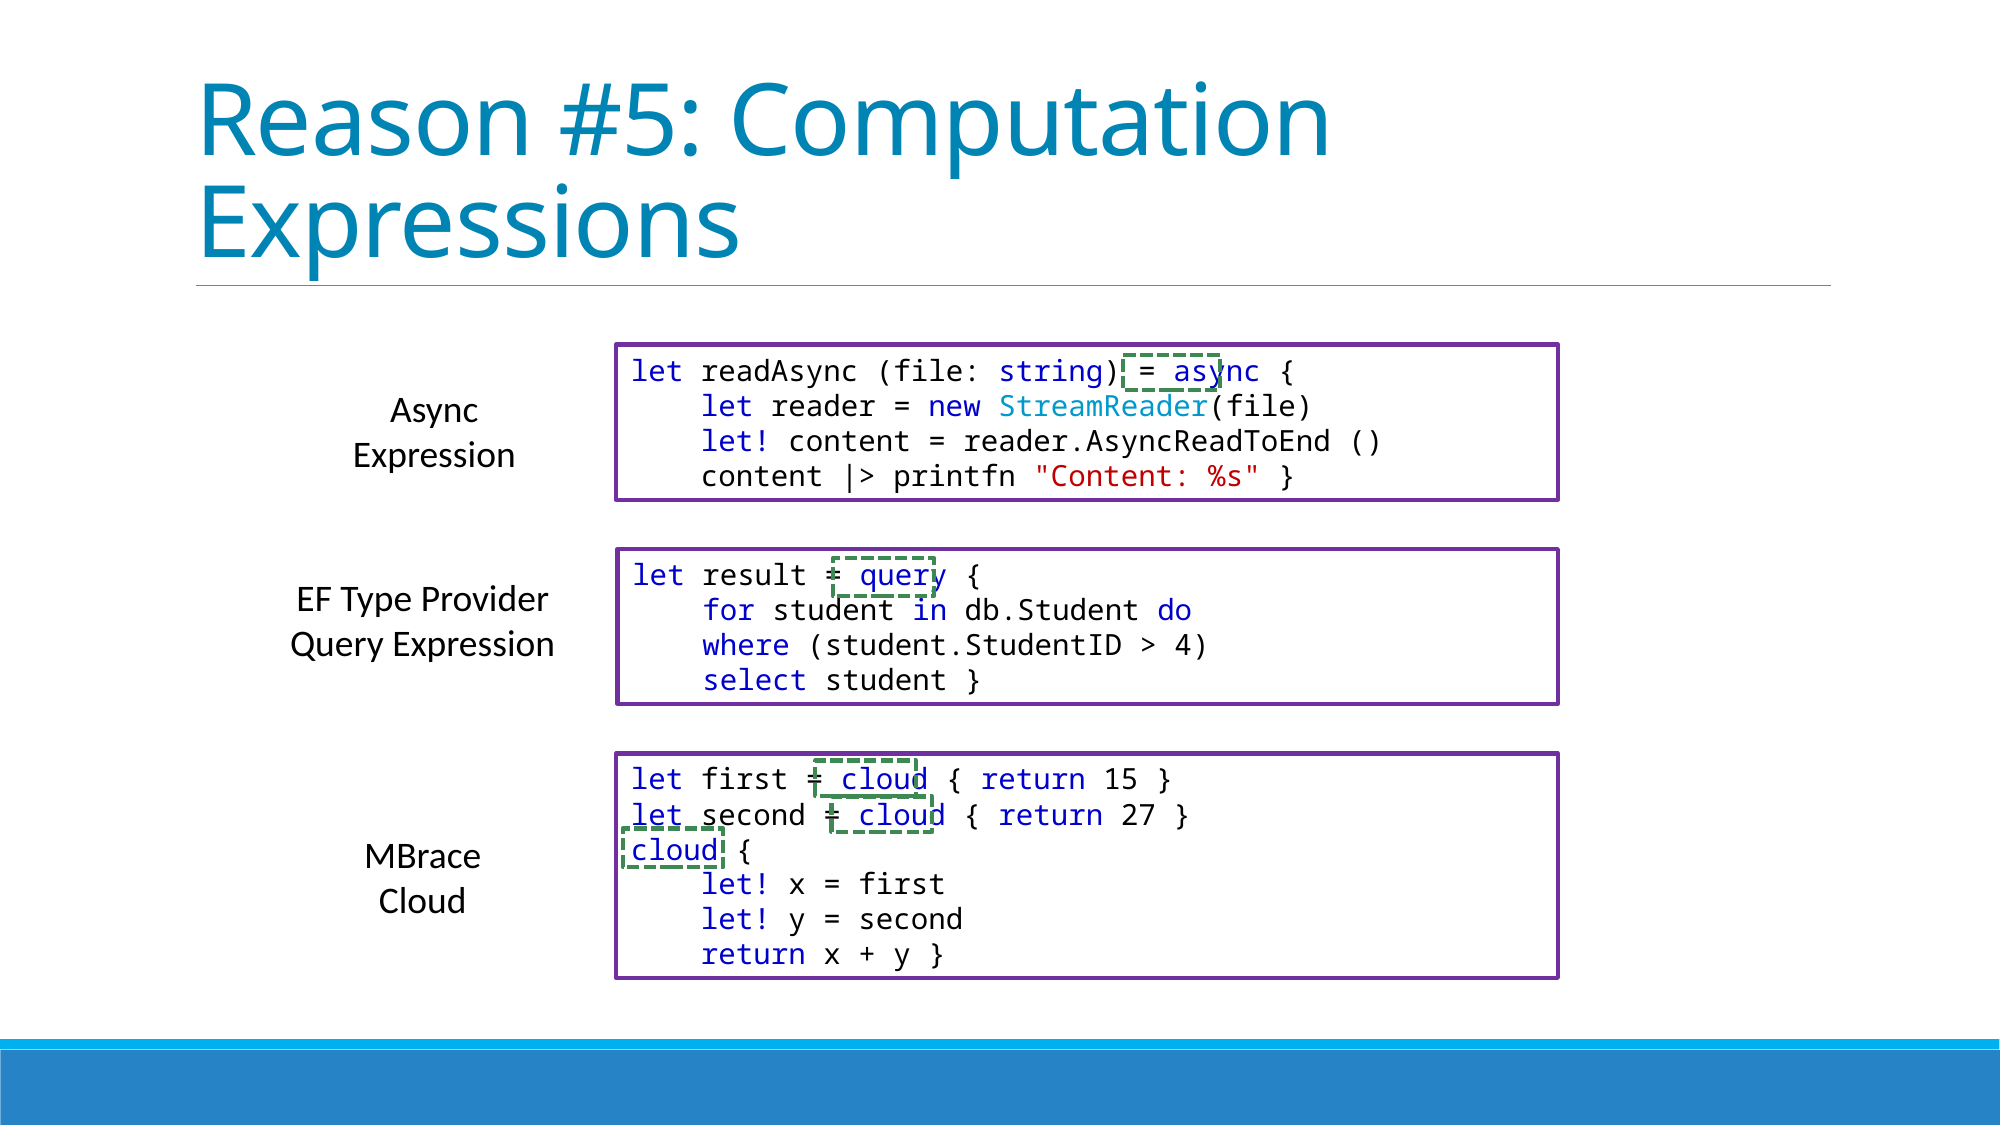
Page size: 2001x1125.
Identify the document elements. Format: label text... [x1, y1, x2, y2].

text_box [273, 548, 1559, 707]
title Reason #5: Computation Expressions [180, 47, 1830, 285]
text_box Async Expression [337, 377, 531, 483]
text_box [1122, 354, 1221, 392]
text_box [333, 752, 1559, 982]
text_box let readAsync (file: string) = async { let reader = new StreamReader(file) let! content = reader.AsyncReadToEnd () content |> printfn "Content: %s" } [615, 344, 1559, 501]
